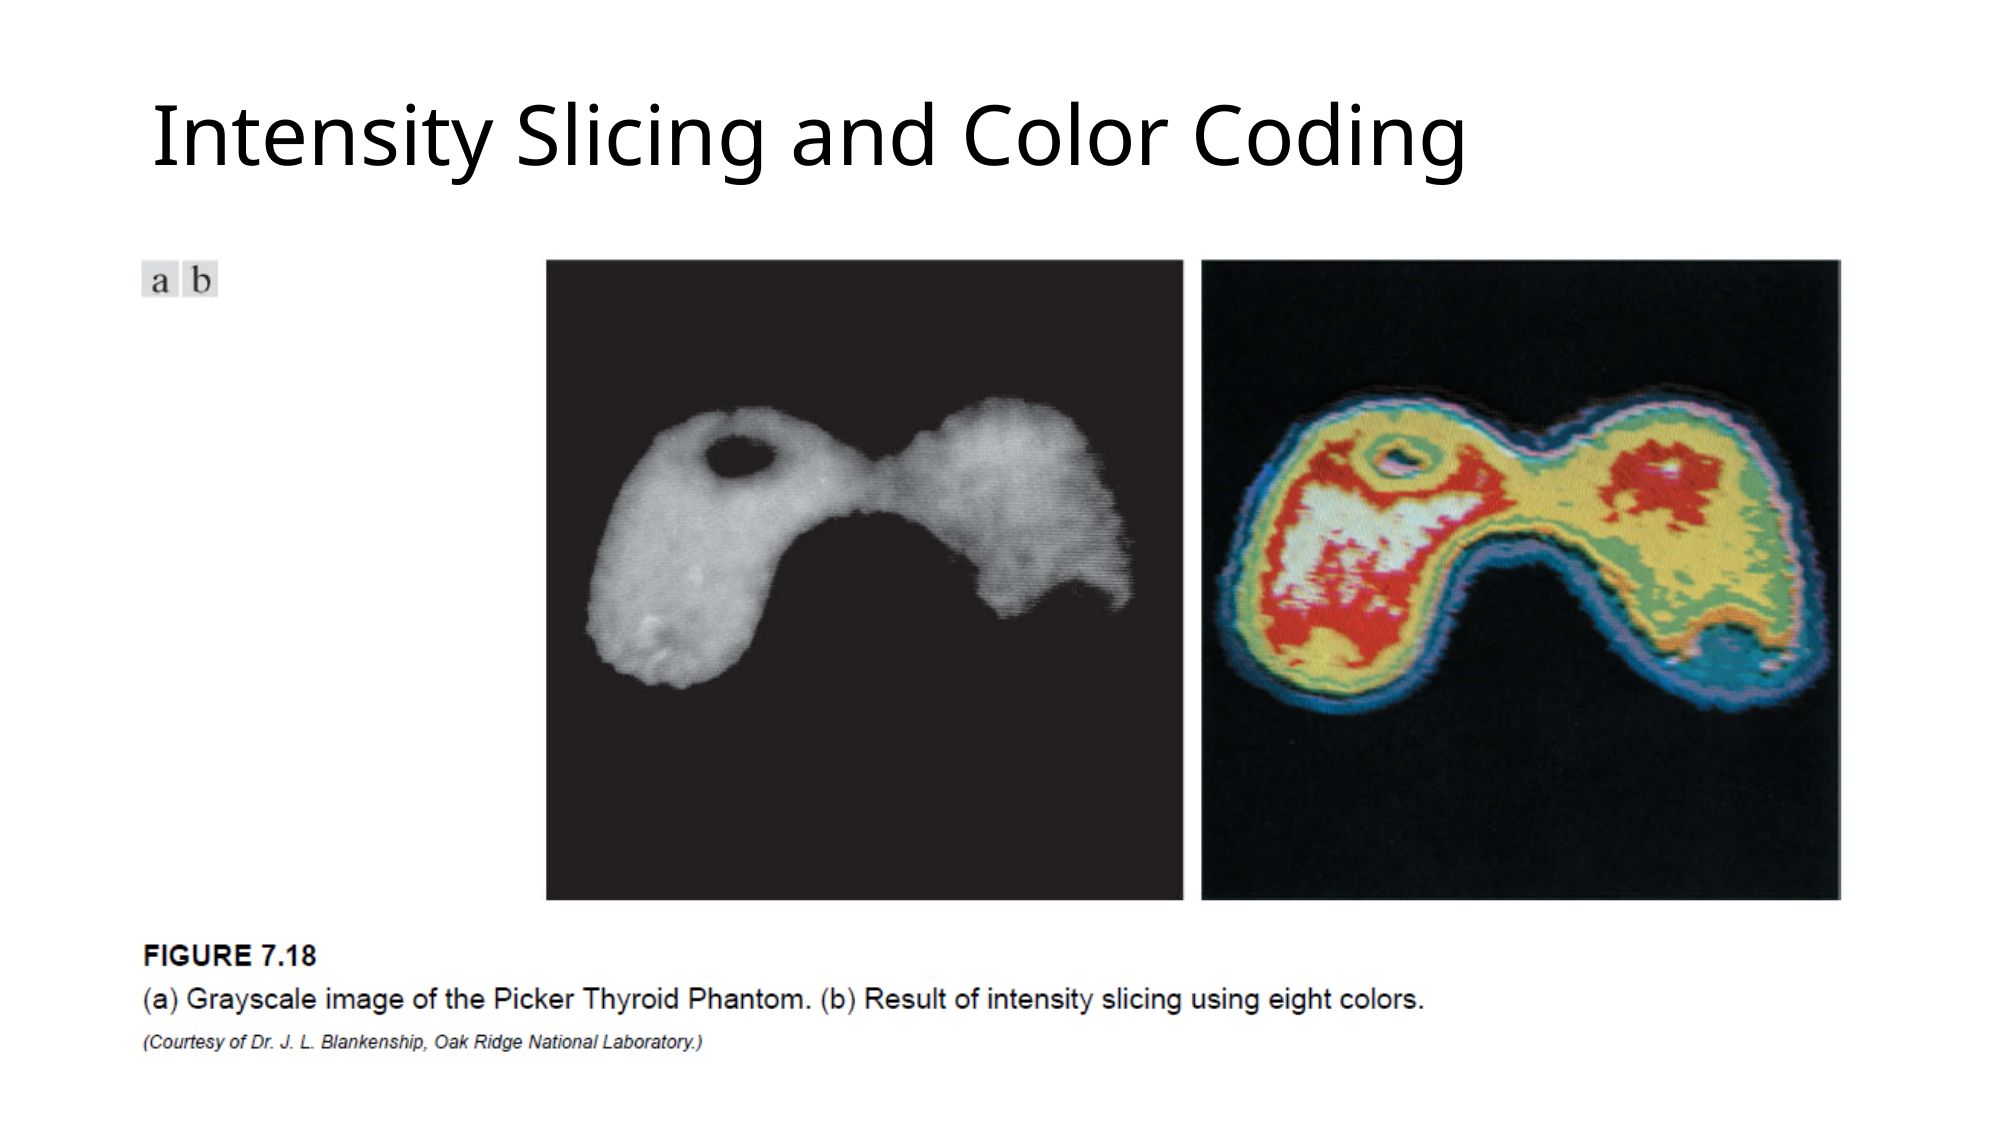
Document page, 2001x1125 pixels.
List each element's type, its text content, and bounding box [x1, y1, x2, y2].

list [67, 217, 1933, 1087]
title Intensity Slicing and Color Coding [137, 59, 1863, 217]
